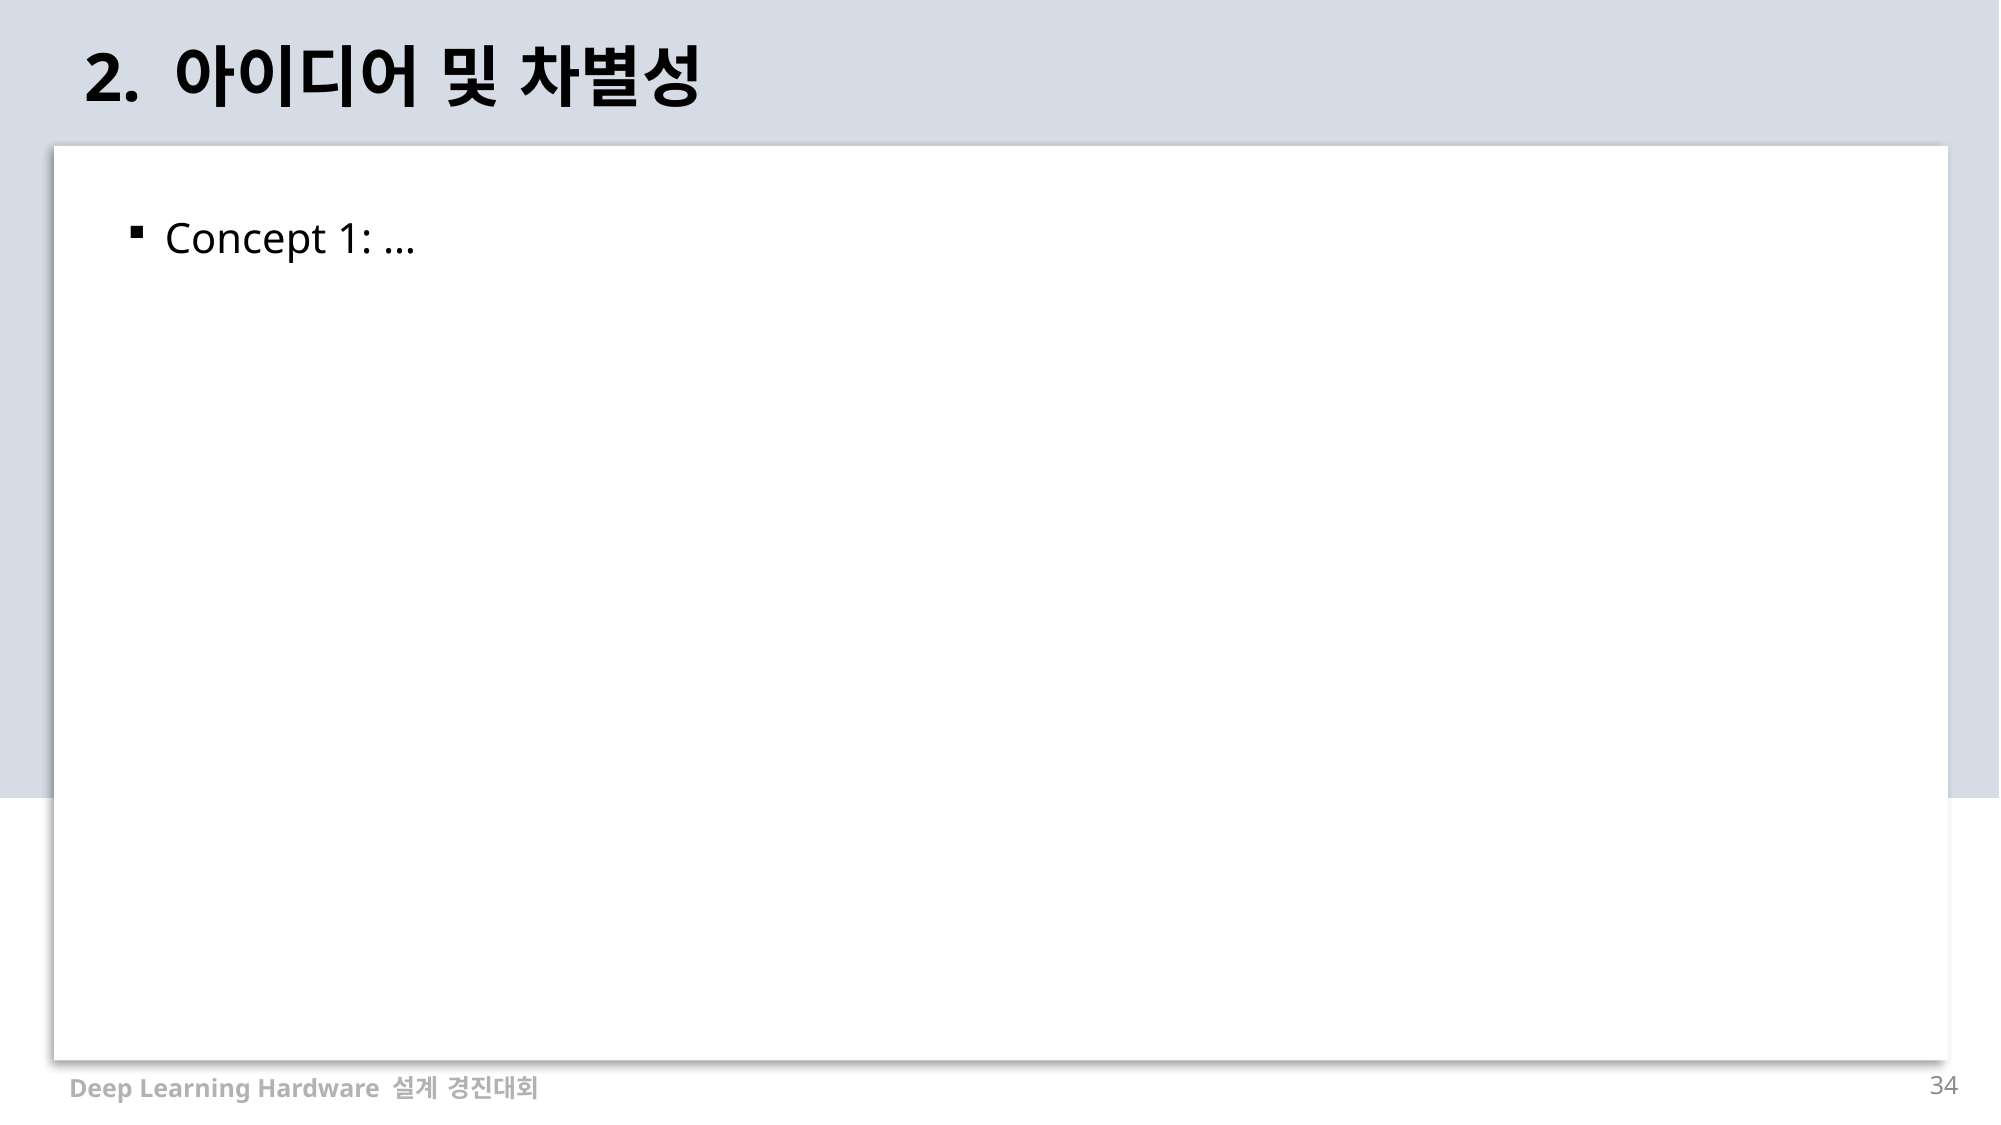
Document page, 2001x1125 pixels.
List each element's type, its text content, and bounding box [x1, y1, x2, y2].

text_box 2. 아이디어 및 차별성 [69, 27, 720, 122]
text_box Concept 1: … [112, 210, 1892, 943]
footer Deep Learning Hardware 설계 경진대회 [54, 1057, 730, 1118]
slide_number 34 [1523, 1056, 1974, 1117]
